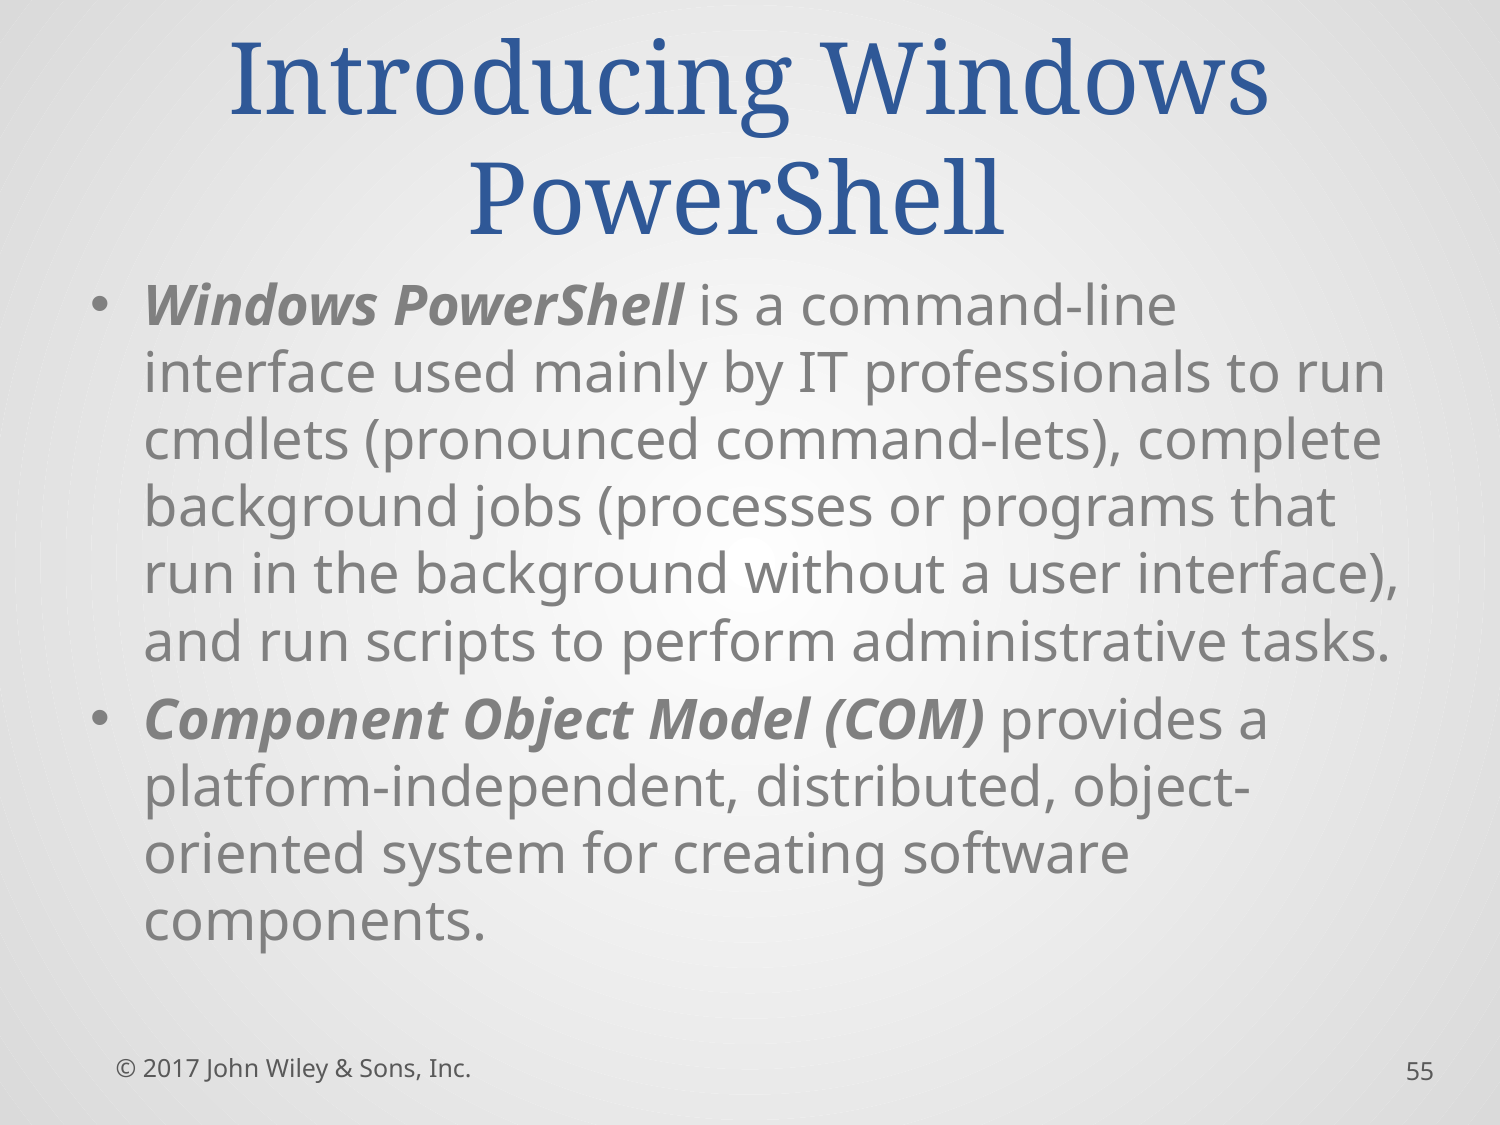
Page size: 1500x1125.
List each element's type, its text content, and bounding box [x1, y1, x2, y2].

footer © 2017 John Wiley & Sons, Inc. [108, 1037, 576, 1098]
list Windows PowerShell is a command-line interface used mainly by IT professionals to run cmdlets (pronounced command-lets), complete background jobs (processes or programs that run in the background without a user interface), and run scripts to perform administrative tasks. Component Object Model (COM) provides a platform-independent, distributed, object-oriented system for creating software components. [75, 262, 1425, 1005]
title Introducing Windows PowerShell [75, 0, 1425, 262]
slide_number 55 [1401, 1042, 1494, 1103]
